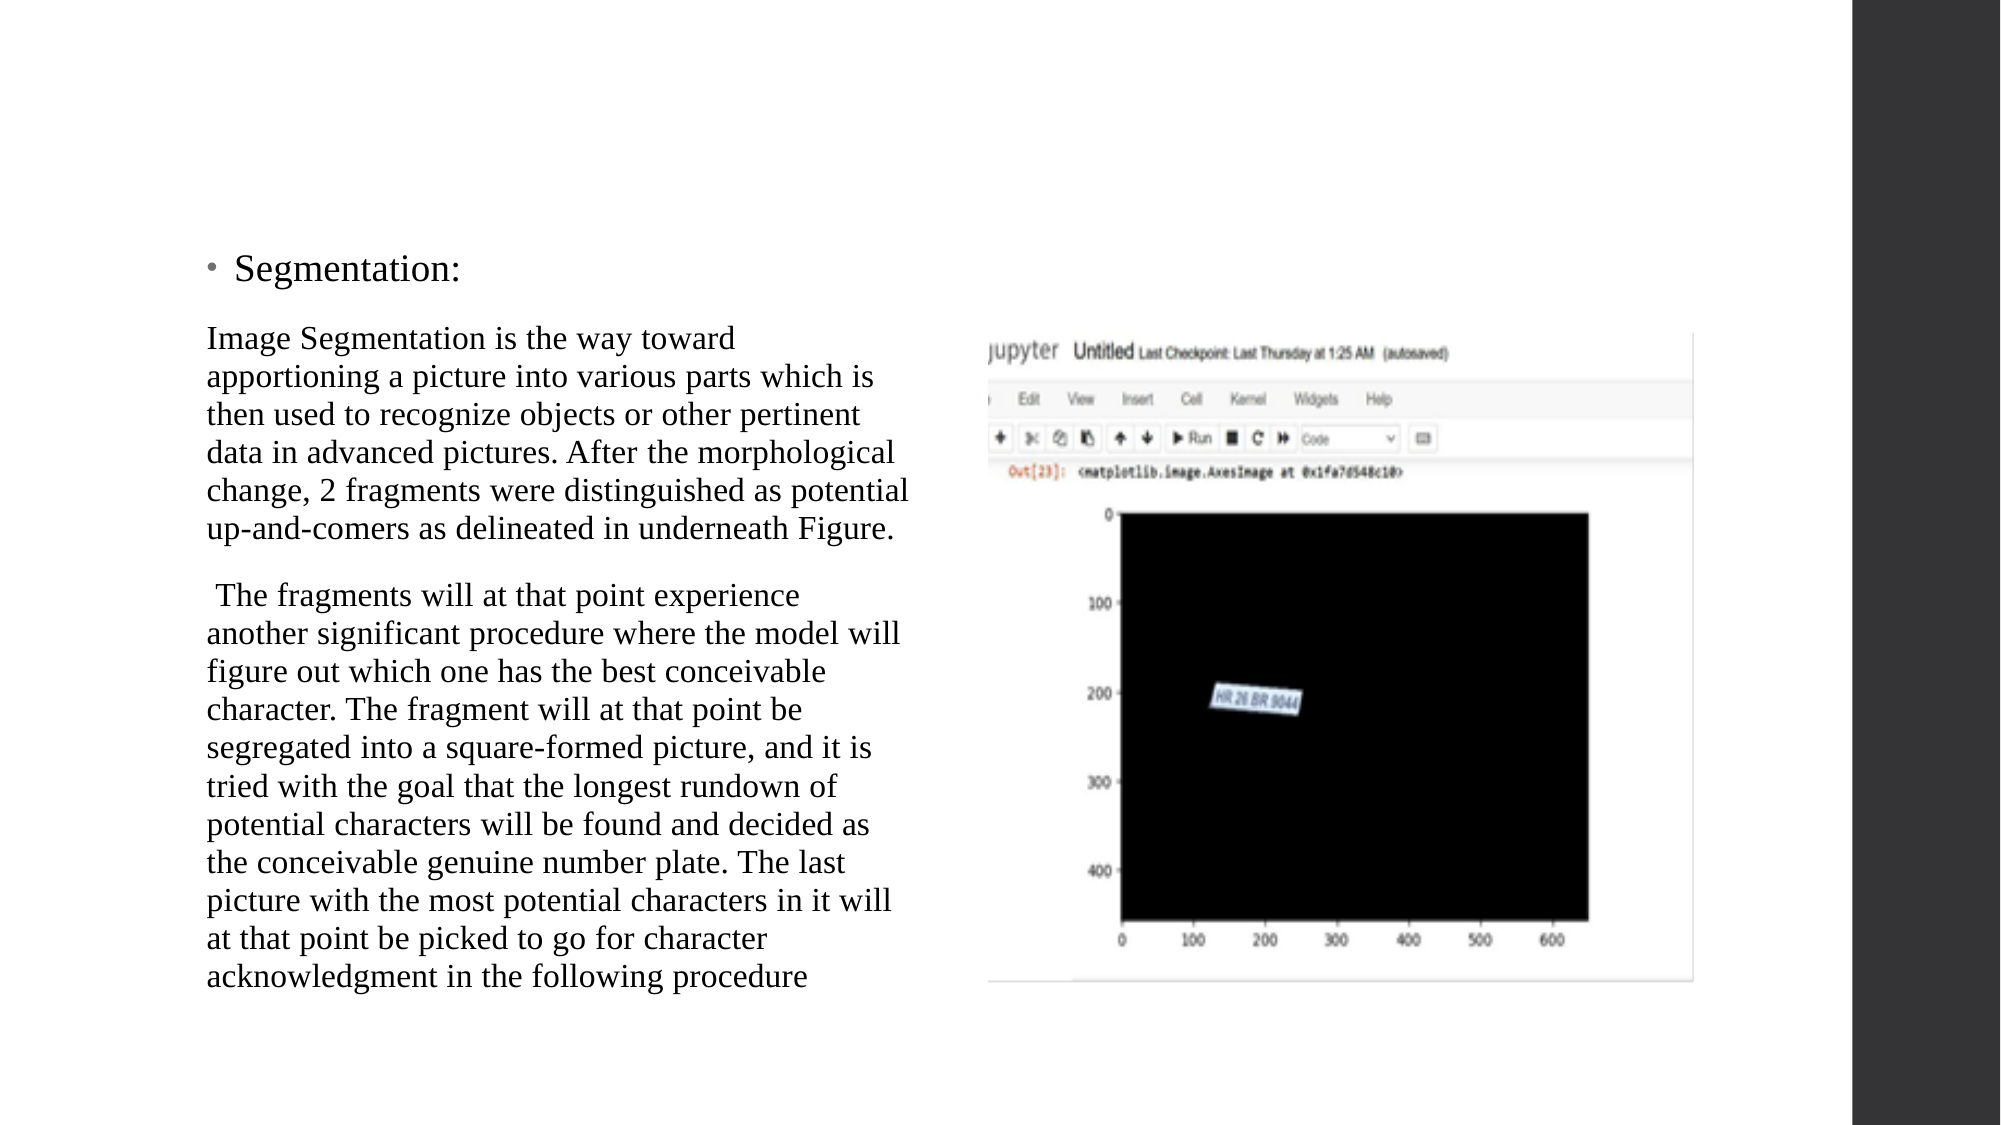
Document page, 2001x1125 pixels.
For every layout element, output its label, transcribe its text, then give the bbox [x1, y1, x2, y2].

list Segmentation: Image Segmentation is the way toward apportioning a picture into various parts which is then used to recognize objects or other pertinent data in advanced pictures. After the morphological change, 2 fragments were distinguished as potential up-and-comers as delineated in underneath Figure. The fragments will at that point experience another significant procedure where the model will figure out which one has the best conceivable character. The fragment will at that point be segregated into a square-formed picture, and it is tried with the goal that the longest rundown of potential characters will be found and decided as the conceivable genuine number plate. The last picture with the most potential characters in it will at that point be picked to go for character acknowledgment in the following procedure [191, 238, 927, 1014]
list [988, 333, 1697, 985]
